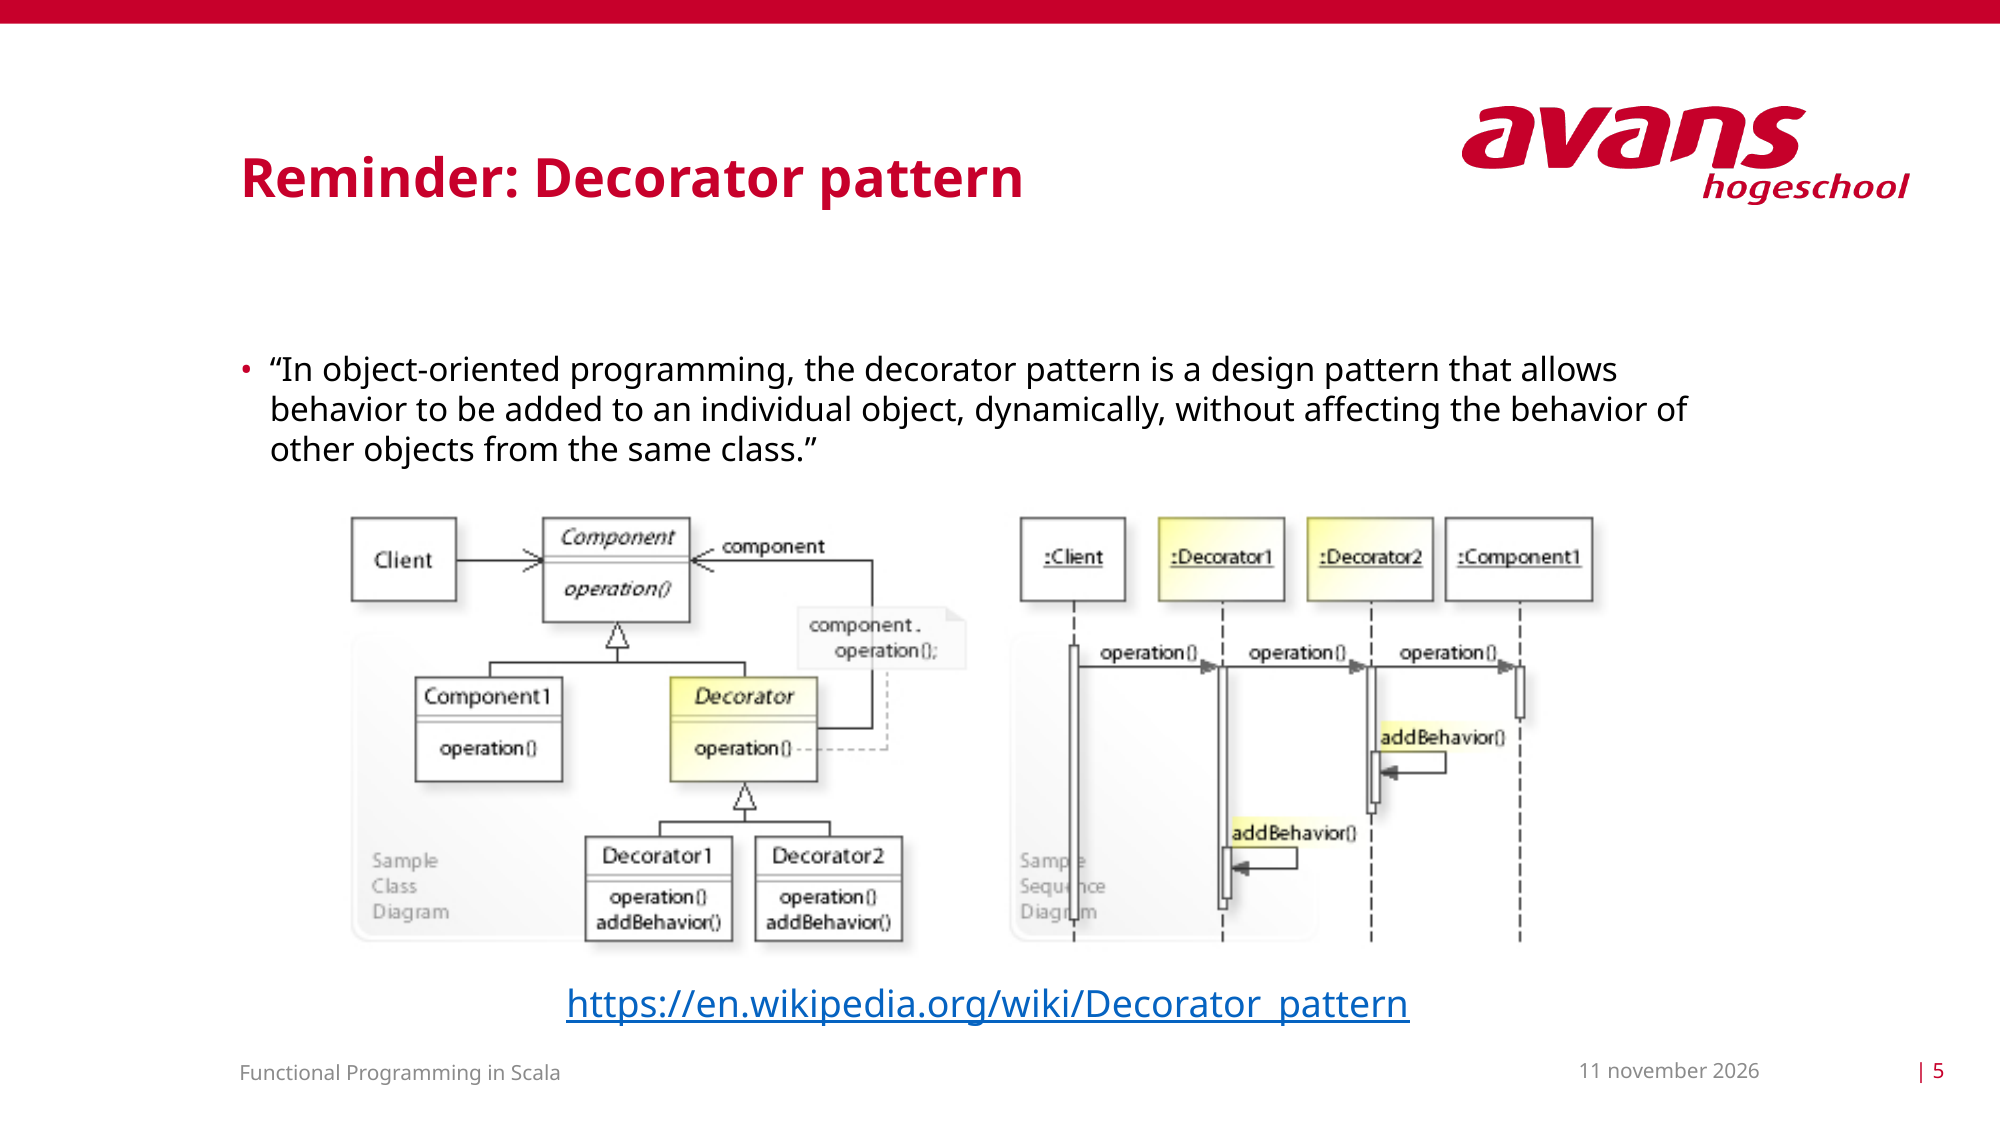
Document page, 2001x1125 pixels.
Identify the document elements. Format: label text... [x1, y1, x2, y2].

list “In object-oriented programming, the decorator pattern is a design pattern that allows behavior to be added to an individual object, dynamically, without affecting the behavior of other objects from the same class.” [240, 348, 1760, 985]
picture [1462, 106, 1910, 205]
picture [309, 475, 1647, 985]
title Reminder: Decorator pattern [240, 150, 1359, 209]
slide_number | 5 [1810, 1054, 1945, 1090]
text_box https://en.wikipedia.org/wiki/Decorator_pattern [551, 985, 1425, 1038]
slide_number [1309, 1054, 1760, 1090]
